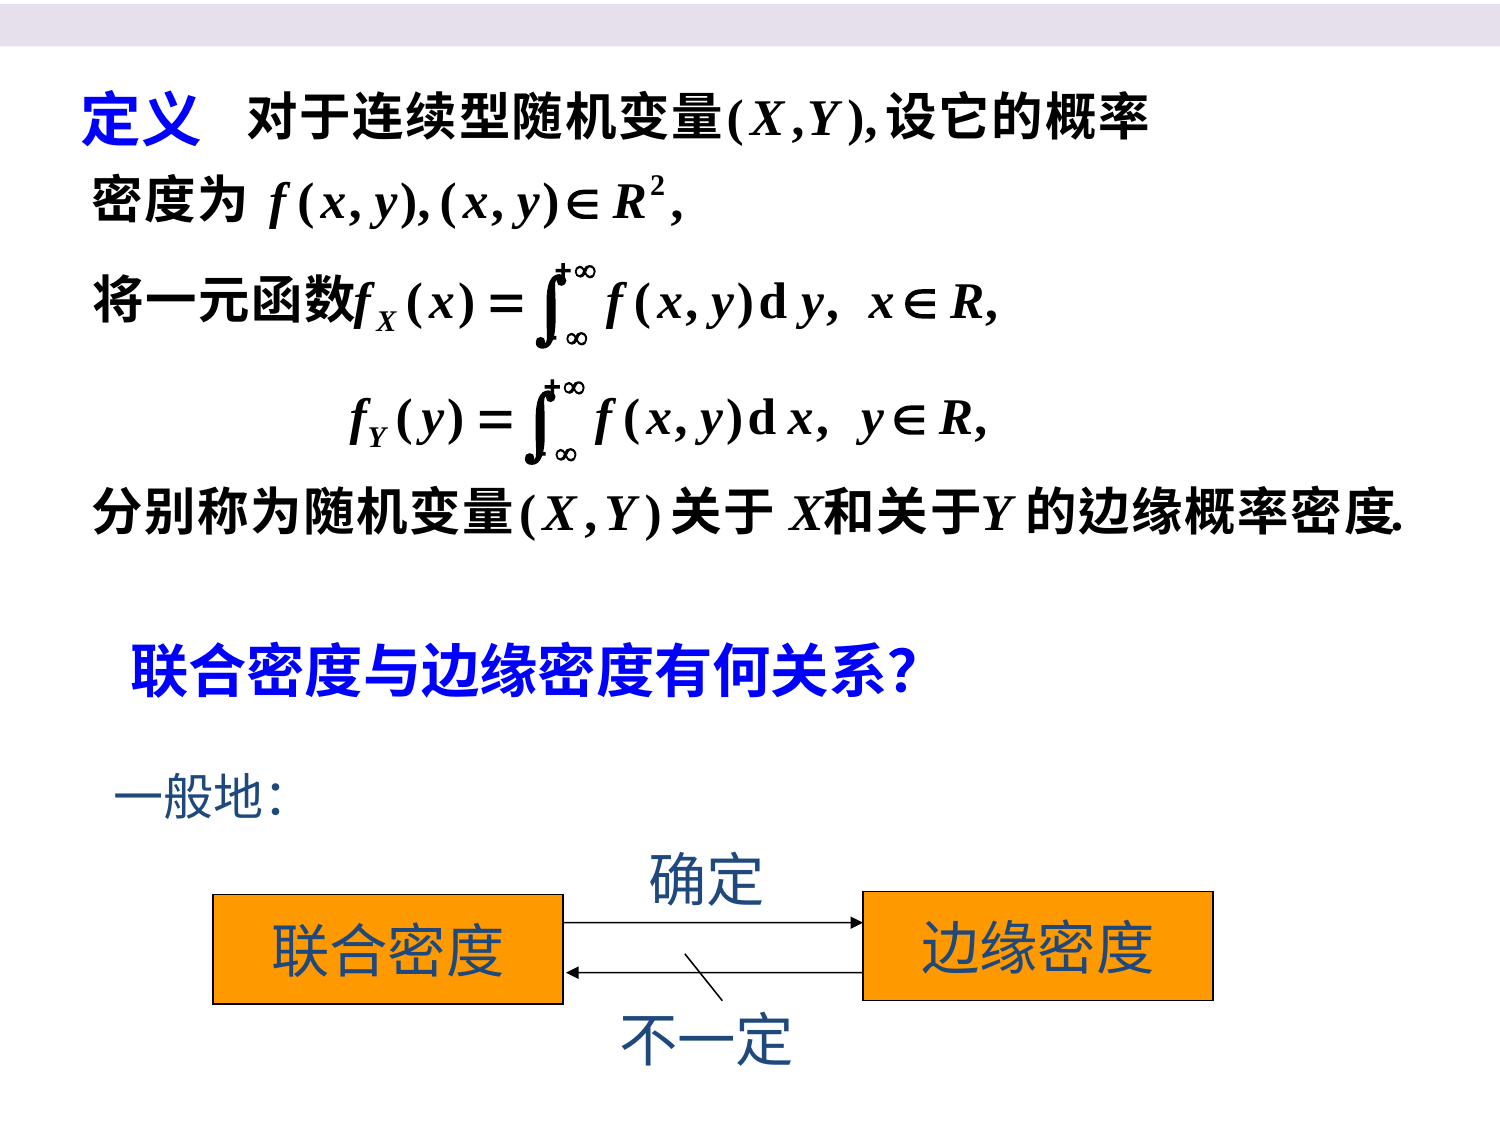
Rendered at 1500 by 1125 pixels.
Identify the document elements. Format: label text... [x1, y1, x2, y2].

text_box 不一定 [604, 995, 809, 1081]
text_box [566, 966, 699, 979]
text_box 联合密度与边缘密度有何关系？ [115, 626, 961, 711]
text_box 联合密度 [213, 894, 563, 1004]
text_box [79, 88, 205, 152]
text_box [562, 916, 863, 929]
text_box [85, 82, 1411, 555]
text_box 确定 [633, 836, 780, 921]
text_box 边缘密度 [863, 891, 1213, 1001]
text_box 一般地： [98, 758, 328, 833]
